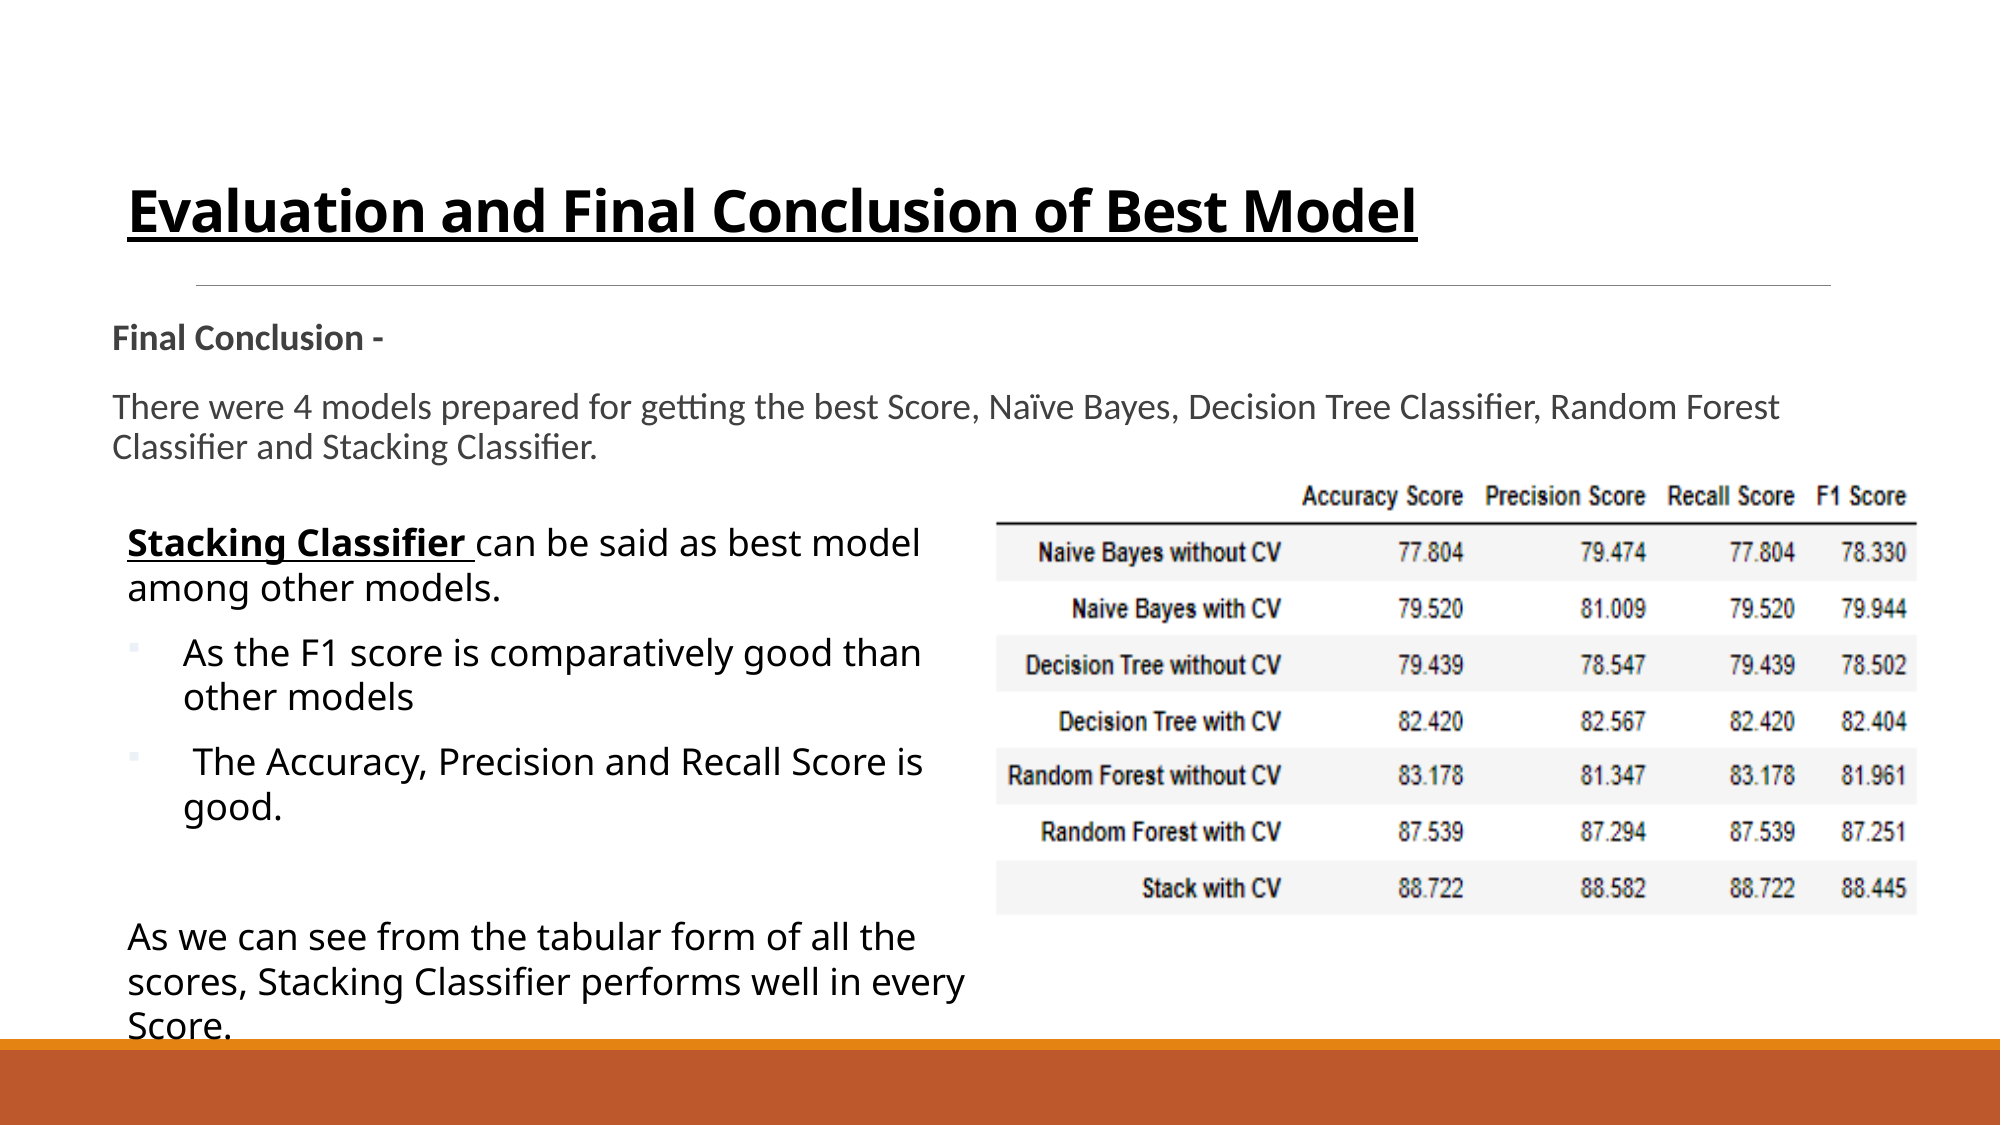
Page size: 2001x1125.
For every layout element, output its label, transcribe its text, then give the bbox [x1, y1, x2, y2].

text_box Stacking Classifier can be said as best model among other models. As the F1 score is comparatively good than other models The Accuracy, Precision and Recall Score is good. As we can see from the tabular form of all the scores, Stacking Classifier performs well in every Score. [112, 512, 986, 1060]
picture [984, 473, 1934, 935]
title Evaluation and Final Conclusion of Best Model [112, 71, 1718, 253]
list Final Conclusion - There were 4 models prepared for getting the best Score, Naïve Bayes, Decision Tree Classifier, Random Forest Classifier and Stacking Classifier. [112, 310, 1828, 510]
